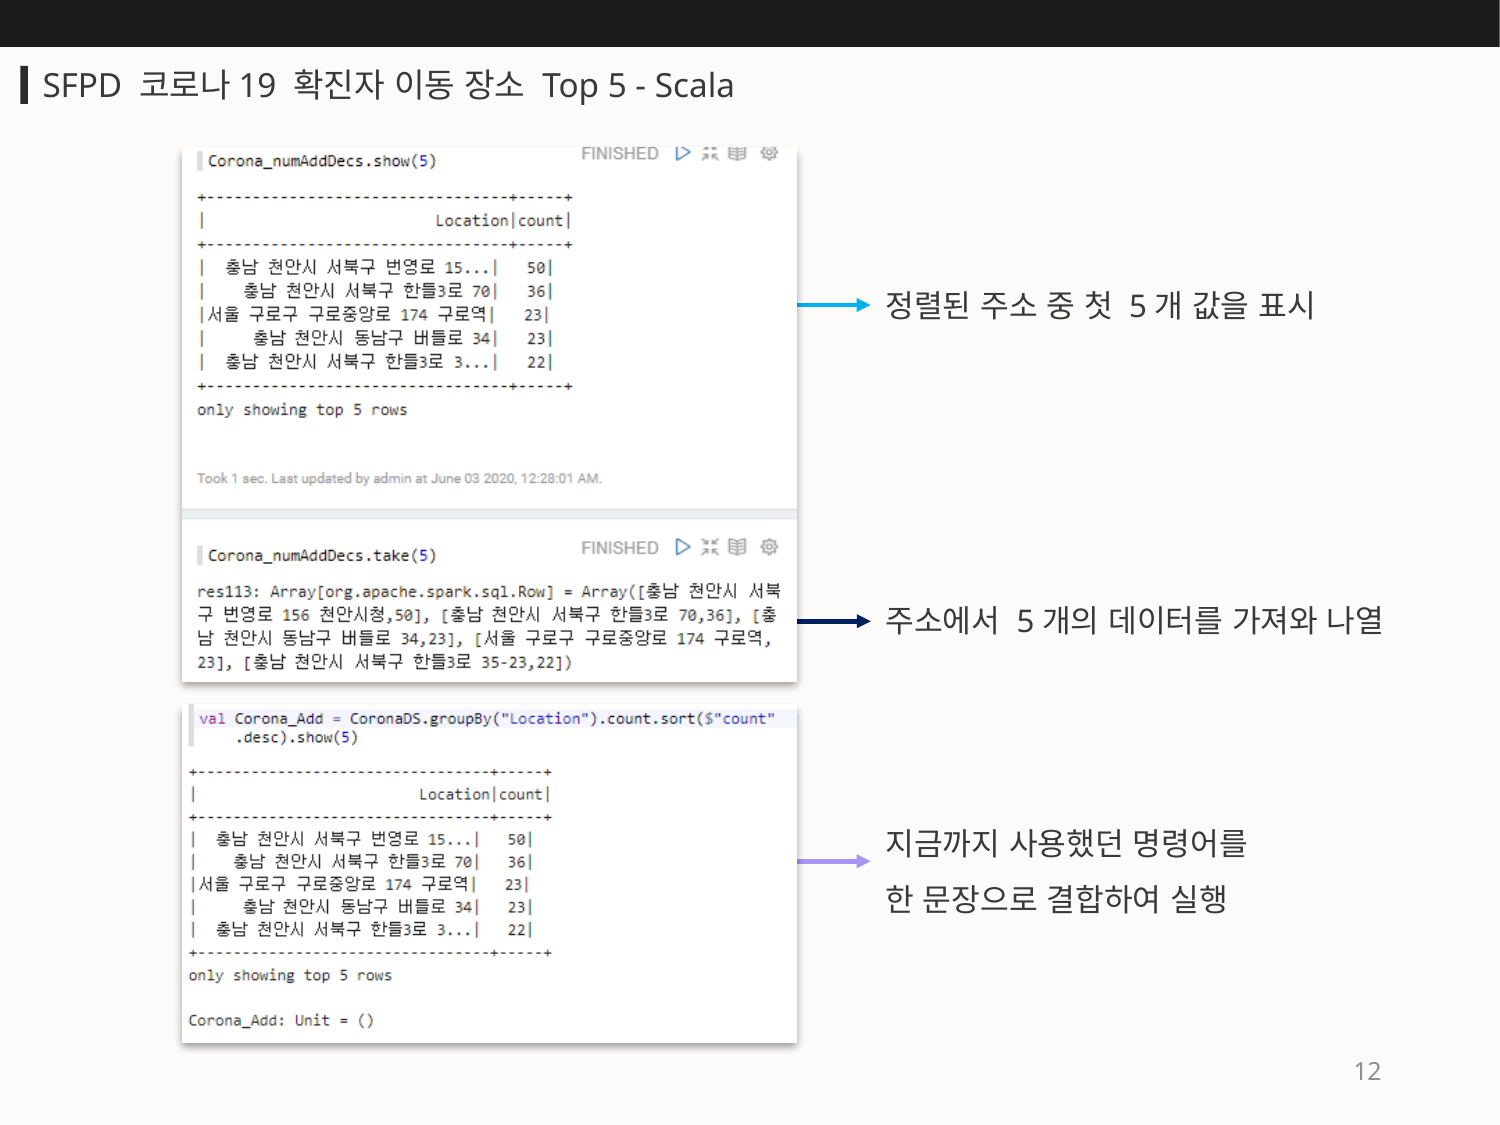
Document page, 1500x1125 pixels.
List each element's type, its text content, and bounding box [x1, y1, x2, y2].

text_box [0, 0, 1500, 48]
text_box [19, 65, 27, 105]
text_box SFPD 코로나19 확진자 이동 장소 Top 5 - Scala [27, 56, 1112, 112]
text_box 주소에서 5개의 데이터를 가져와 나열 [870, 593, 1500, 646]
text_box 정렬된 주소 중 첫 5개 값을 표시 [870, 279, 1447, 332]
picture [182, 147, 797, 682]
text_box 지금까지 사용했던 명령어를 한 문장으로 결합하여 실행 [870, 797, 1447, 925]
slide_number 12 [1059, 1042, 1397, 1103]
picture [182, 704, 797, 1043]
